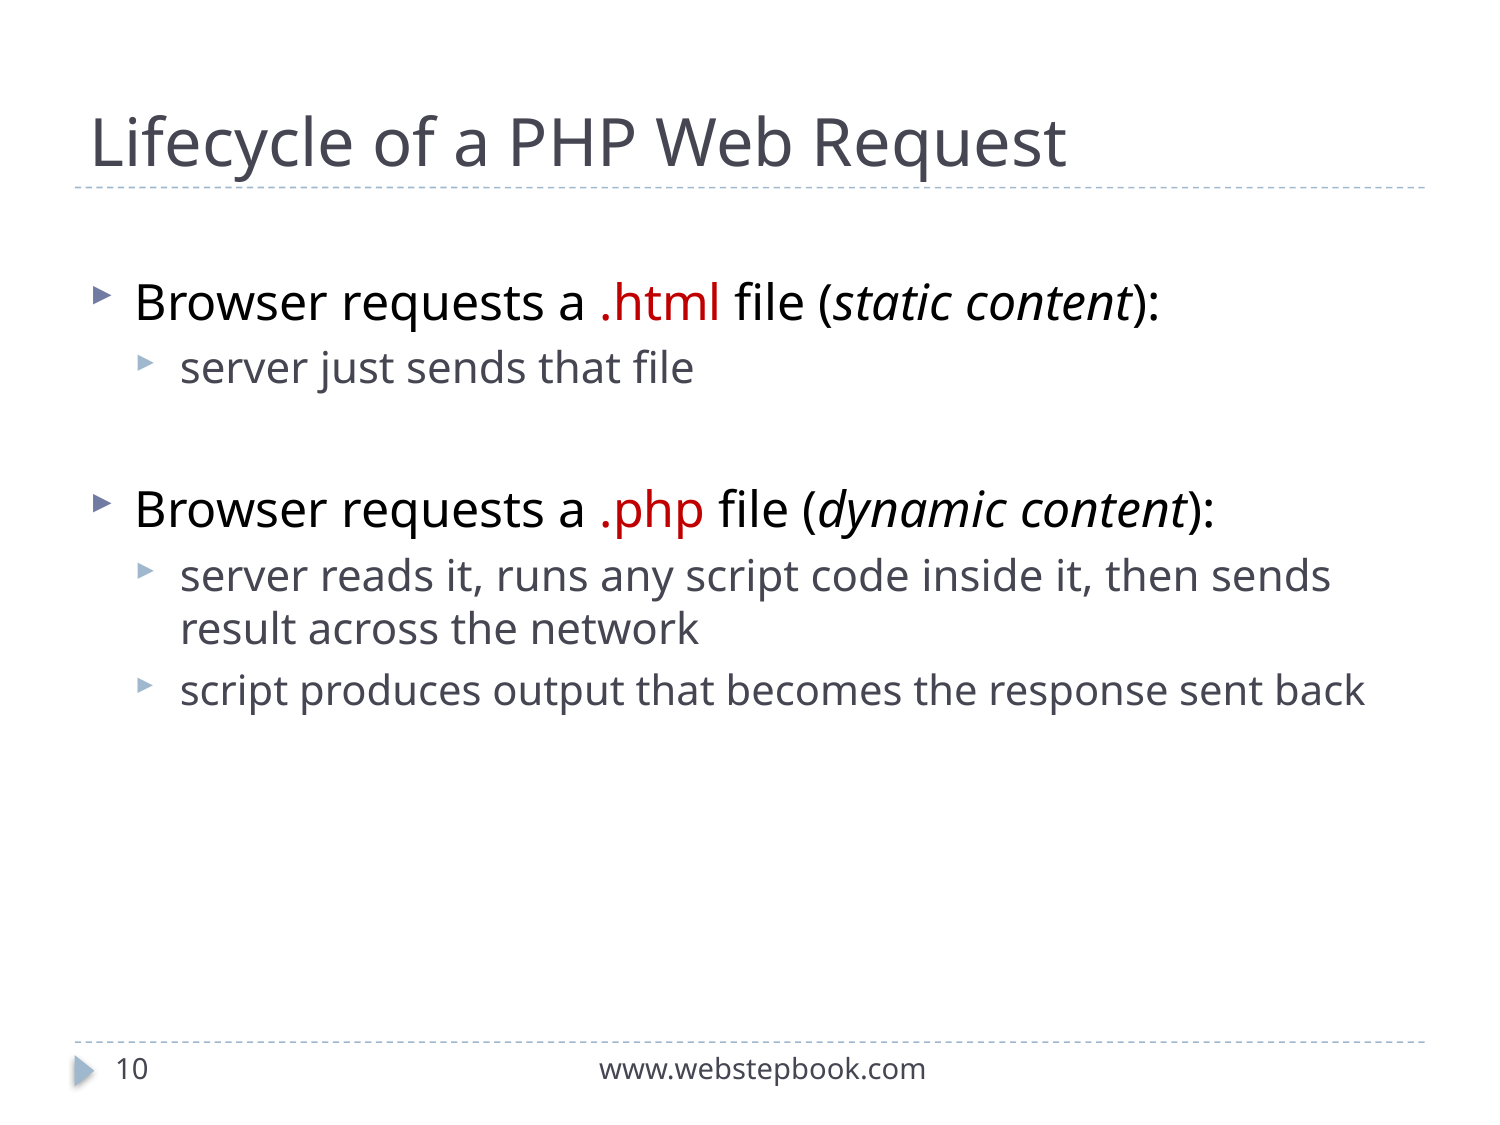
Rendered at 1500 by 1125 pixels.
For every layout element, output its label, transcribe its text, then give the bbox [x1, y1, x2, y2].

list Browser requests a .html file (static content): server just sends that file Browser requests a .php file (dynamic content): server reads it, runs any script code inside it, then sends result across the network script produces output that becomes the response sent back [75, 262, 1425, 1010]
title Lifecycle of a PHP Web Request [75, 24, 1425, 188]
footer www.webstepbook.com [475, 1042, 1051, 1103]
slide_number 10 [100, 1042, 426, 1103]
